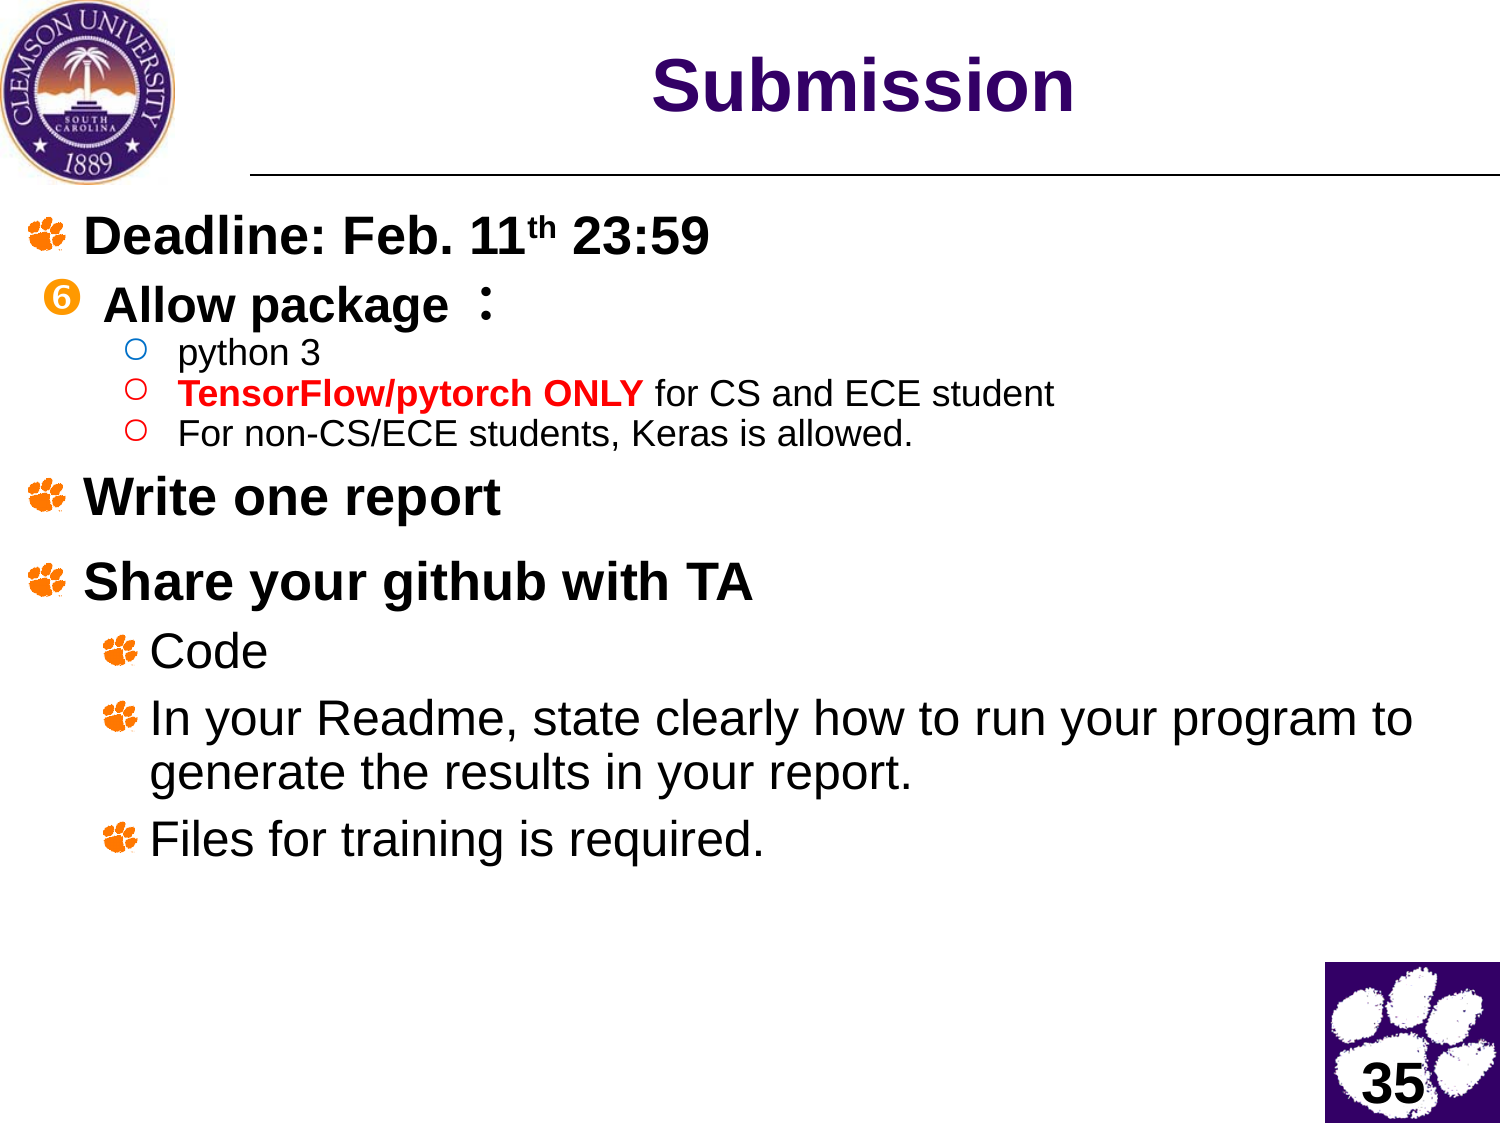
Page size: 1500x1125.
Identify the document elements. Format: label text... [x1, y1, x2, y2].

list Deadline: Feb. 11th 23:59 Allow package： python 3 TensorFlow/pytorch ONLY for CS and ECE student For non-CS/ECE students, Keras is allowed. Write one report Share your github with TA Code In your Readme, state clearly how to run your program to generate the results in your report. Files for training is required. [12, 200, 1500, 1125]
title Submission [270, 16, 1459, 162]
picture [102, 819, 138, 855]
picture [102, 698, 138, 734]
picture [27, 475, 66, 514]
picture [27, 214, 66, 253]
picture [27, 560, 66, 599]
picture [102, 632, 138, 668]
picture [0, 0, 175, 185]
